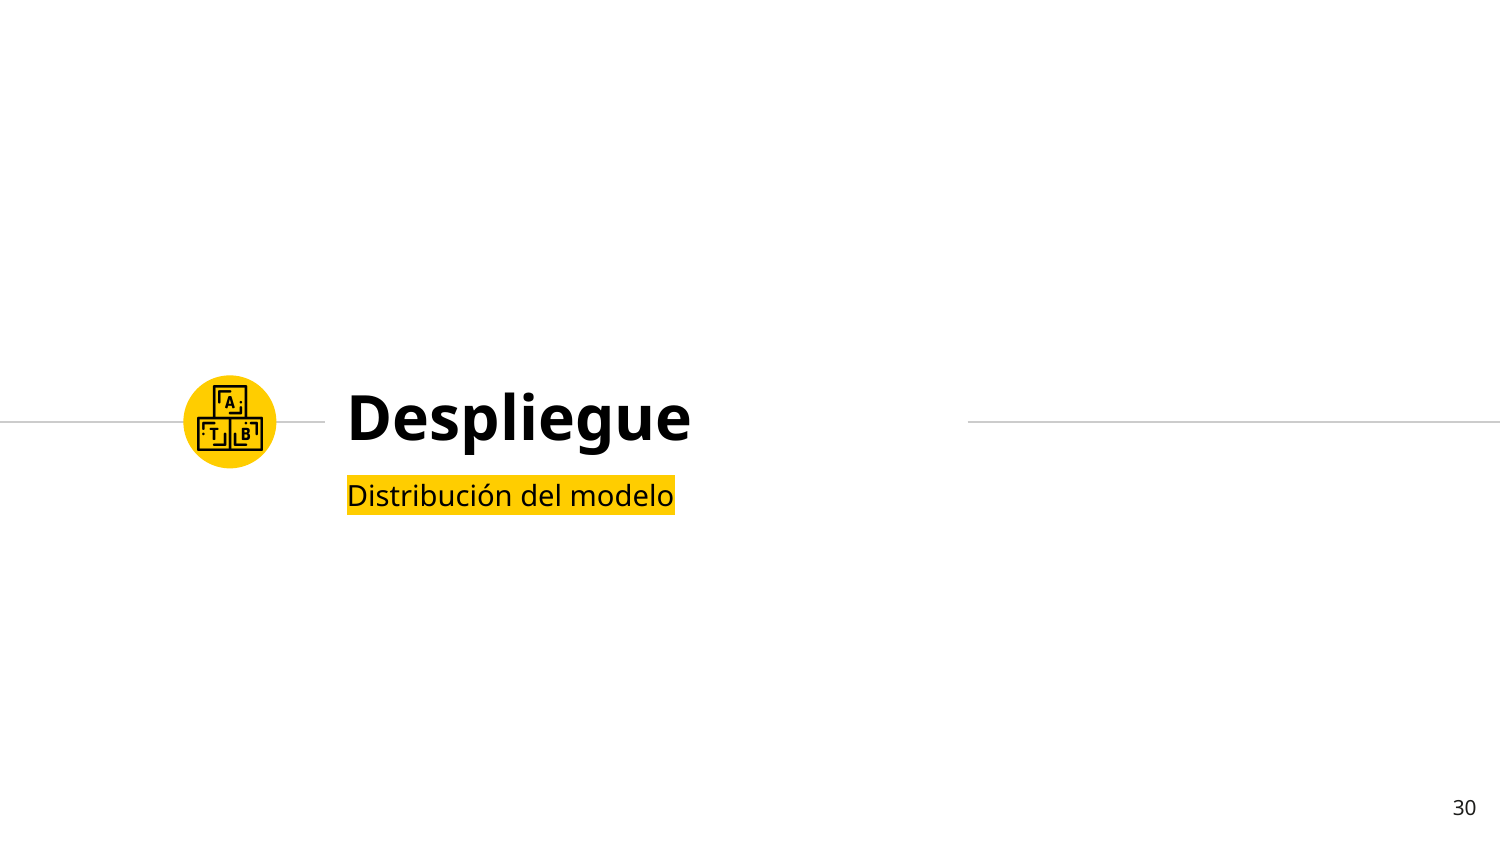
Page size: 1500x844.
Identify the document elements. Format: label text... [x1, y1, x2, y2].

slide_number 30 [1401, 779, 1492, 844]
title Despliegue [331, 277, 954, 461]
subtitle Distribución del modelo [331, 461, 1249, 591]
picture [197, 385, 263, 451]
